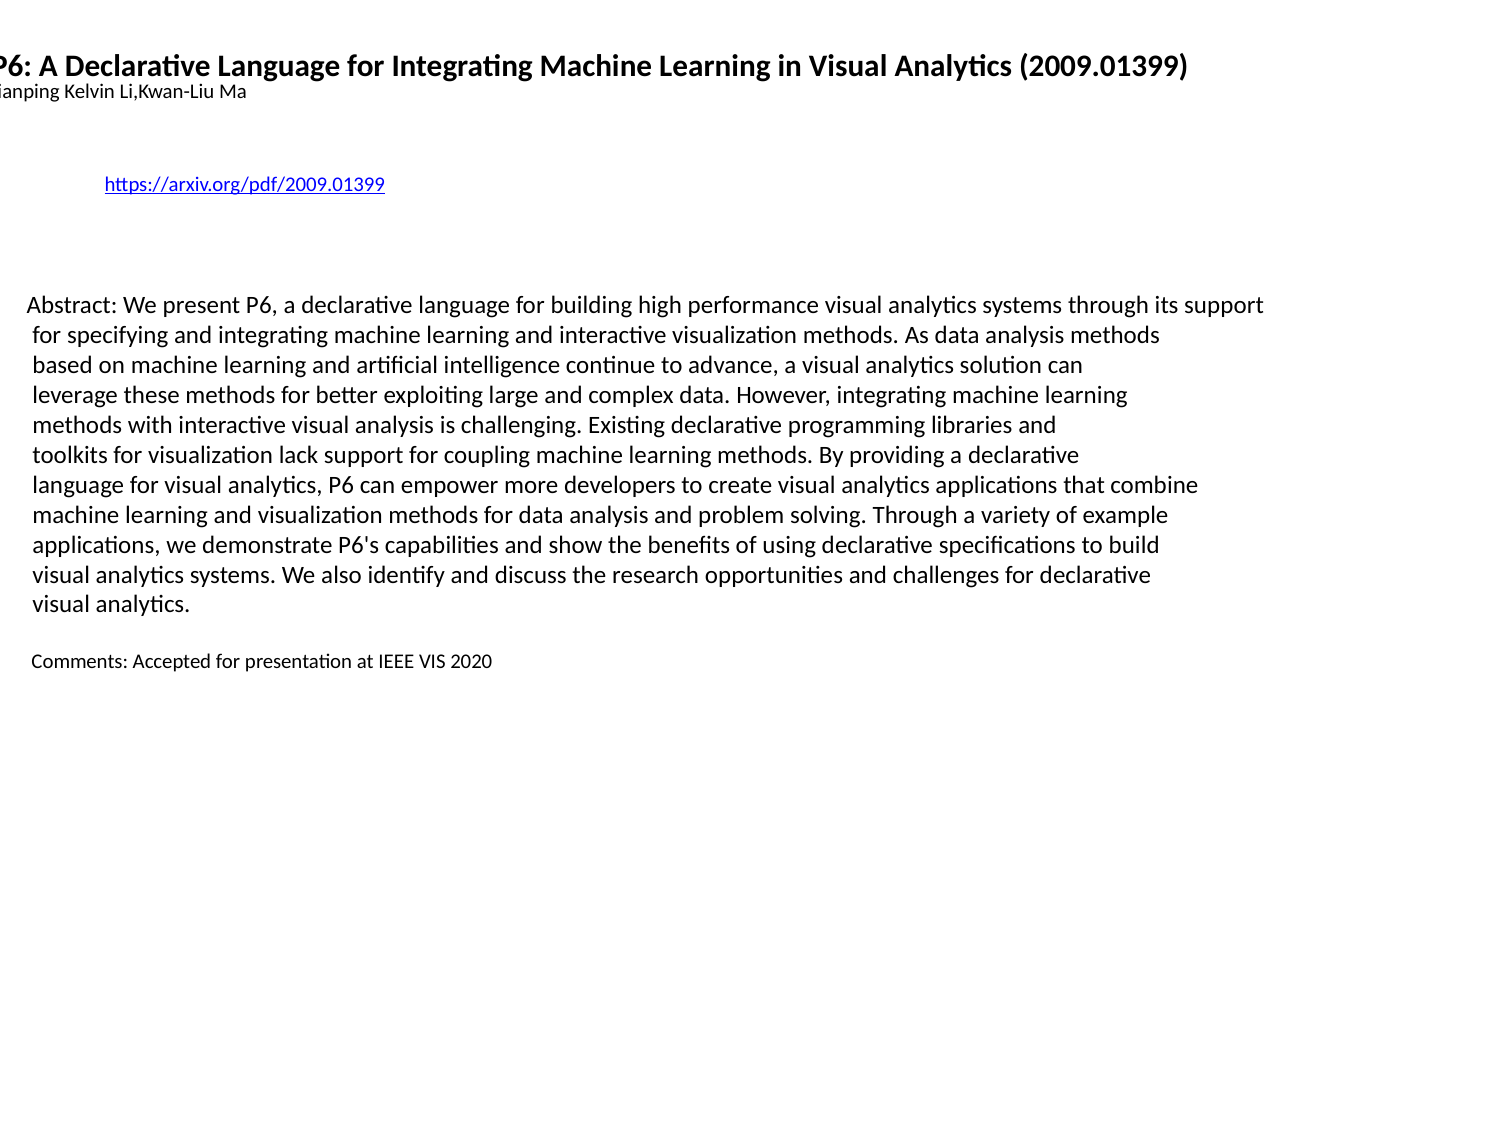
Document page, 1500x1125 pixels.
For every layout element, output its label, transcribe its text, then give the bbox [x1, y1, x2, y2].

text_box P6: A Declarative Language for Integrating Machine Learning in Visual Analytics (2009.01399) Jianping Kelvin Li,Kwan-Liu Ma [0, 0, 1205, 110]
text_box Abstract: We present P6, a declarative language for building high performance visual analytics systems through its support for specifying and integrating machine learning and interactive visualization methods. As data analysis methods based on machine learning and artificial intelligence continue to advance, a visual analytics solution can leverage these methods for better exploiting large and complex data. However, integrating machine learning methods with interactive visual analysis is challenging. Existing declarative programming libraries and toolkits for visualization lack support for coupling machine learning methods. By providing a declarative language for visual analytics, P6 can empower more developers to create visual analytics applications that combine machine learning and visualization methods for data analysis and problem solving. Through a variety of example applications, we demonstrate P6's capabilities and show the benefits of using declarative specifications to build visual analytics systems. We also identify and discuss the research opportunities and challenges for declarative visual analytics. Comments: Accepted for presentation at IEEE VIS 2020 [11, 236, 1288, 681]
text_box https://arxiv.org/pdf/2009.01399 [89, 118, 401, 203]
